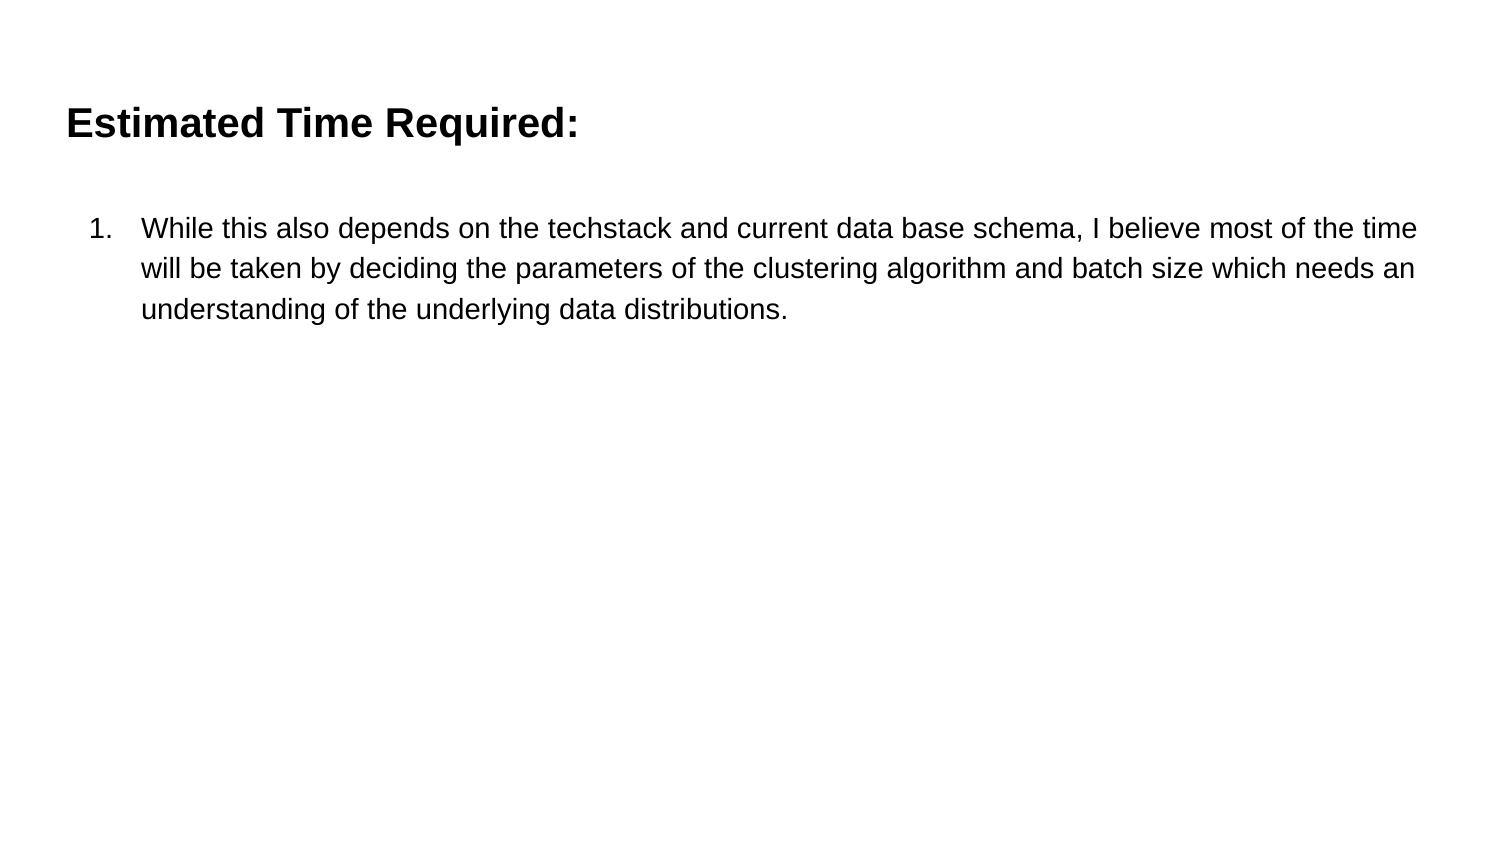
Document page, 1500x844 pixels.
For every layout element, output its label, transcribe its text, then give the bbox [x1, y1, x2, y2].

list While this also depends on the techstack and current data base schema, I believe most of the time will be taken by deciding the parameters of the clustering algorithm and batch size which needs an understanding of the underlying data distributions. [51, 189, 1449, 750]
title Estimated Time Required: [51, 72, 1449, 167]
